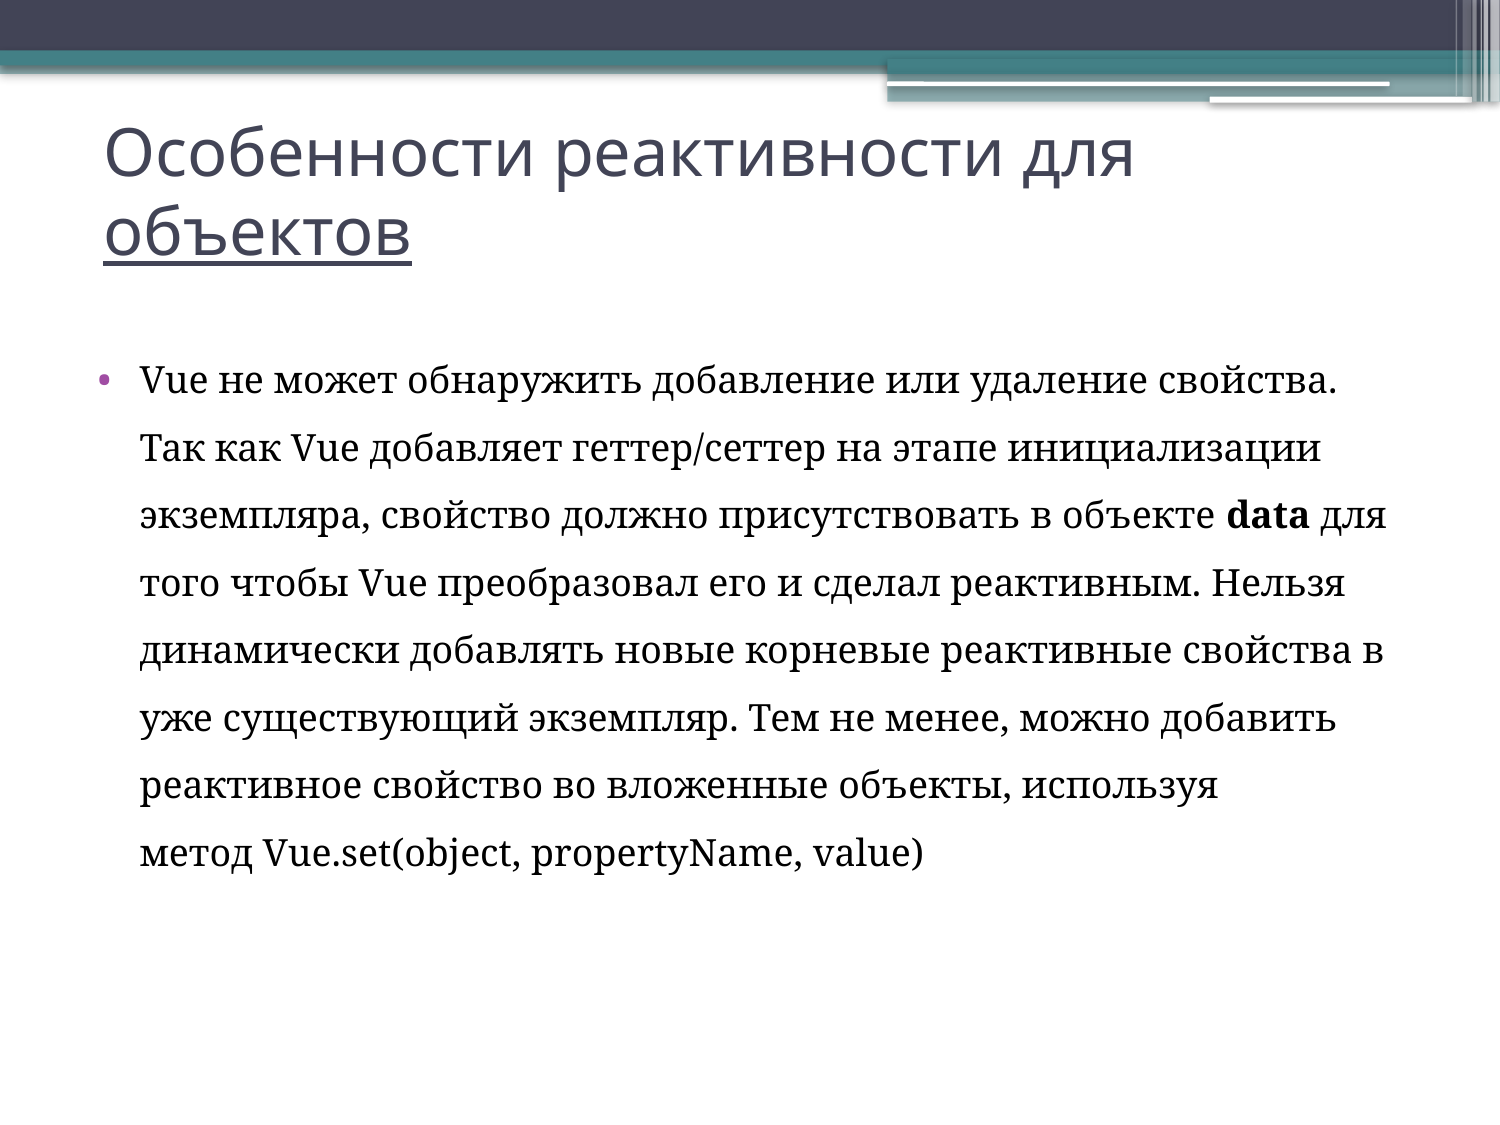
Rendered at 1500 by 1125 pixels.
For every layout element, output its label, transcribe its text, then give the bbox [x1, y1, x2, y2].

list Vue не может обнаружить добавление или удаление свойства. Так как Vue добавляет геттер/сеттер на этапе инициализации экземпляра, свойство должно присутствовать в объекте data для того чтобы Vue преобразовал его и сделал реактивным. Нельзя динамически добавлять новые корневые реактивные свойства в уже существующий экземпляр. Тем не менее, можно добавить реактивное свойство во вложенные объекты, используя метод Vue.set(object, propertyName, value) [64, 326, 1424, 941]
title Особенности реактивности для объектов [88, 101, 1439, 277]
